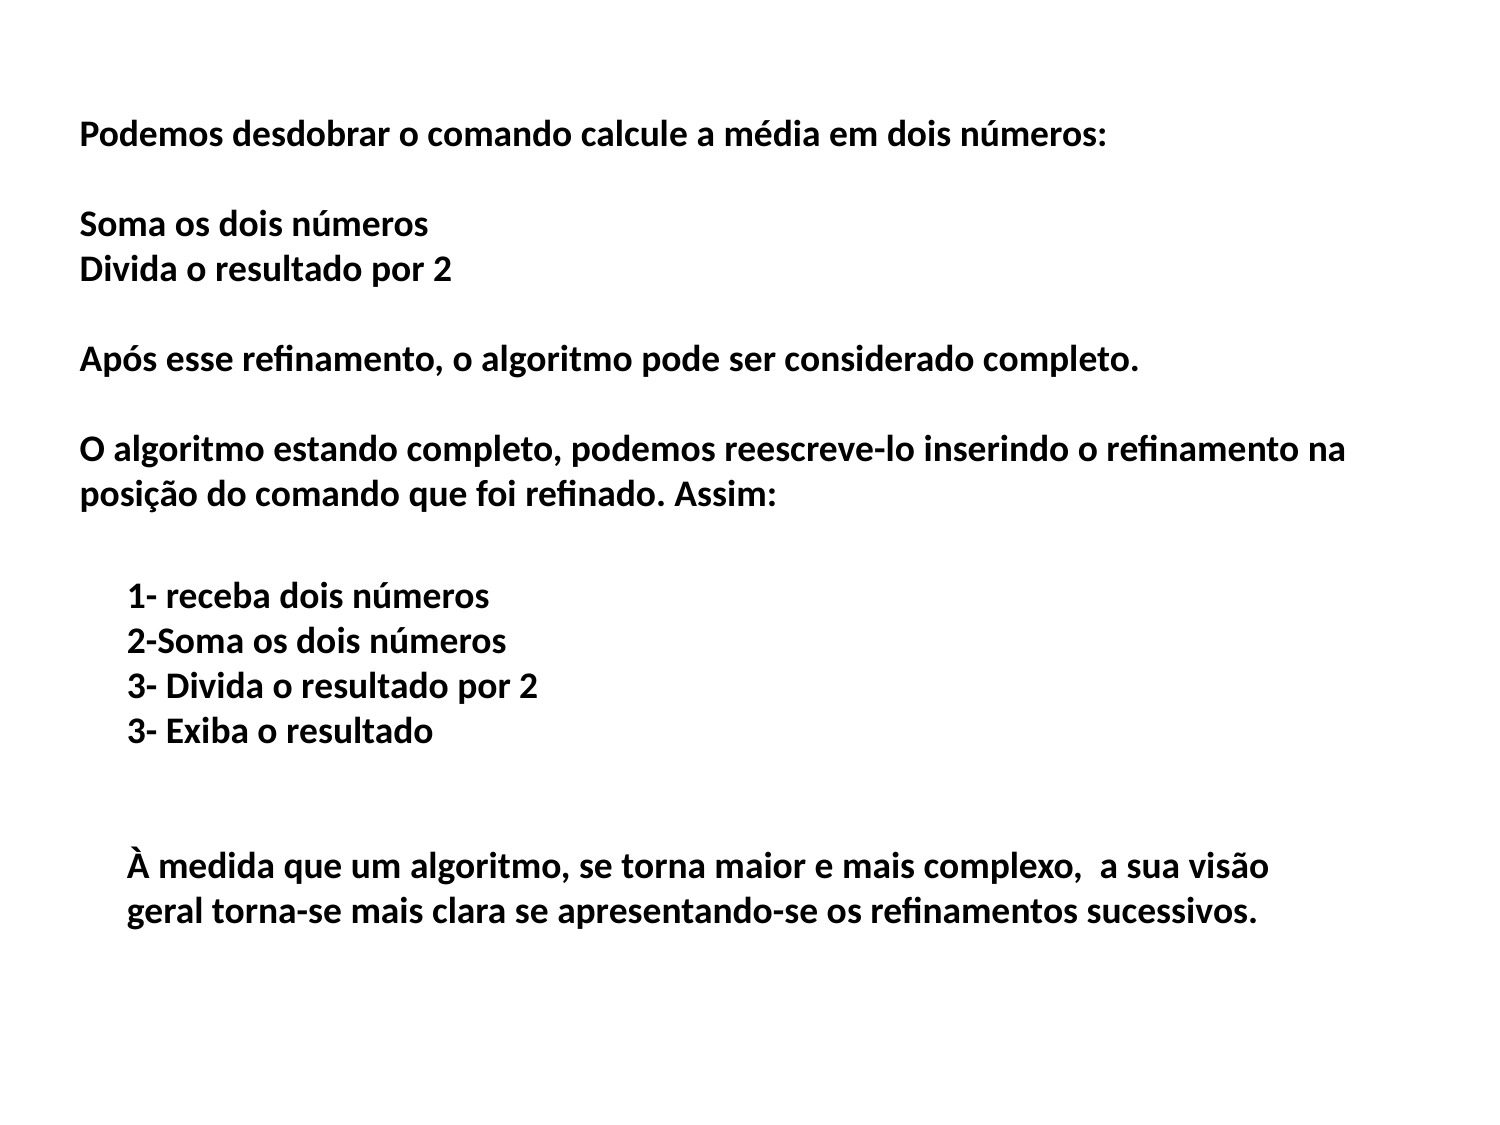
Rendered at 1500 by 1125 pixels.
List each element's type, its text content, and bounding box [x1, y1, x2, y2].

text_box Podemos desdobrar o comando calcule a média em dois números: Soma os dois números Divida o resultado por 2 Após esse refinamento, o algoritmo pode ser considerado completo. O algoritmo estando completo, podemos reescreve-lo inserindo o refinamento na posição do comando que foi refinado. Assim: [64, 101, 1400, 657]
text_box 1- receba dois números 2-Soma os dois números 3- Divida o resultado por 2 3- Exiba o resultado À medida que um algoritmo, se torna maior e mais complexo, a sua visão geral torna-se mais clara se apresentando-se os refinamentos sucessivos. [112, 563, 1365, 984]
